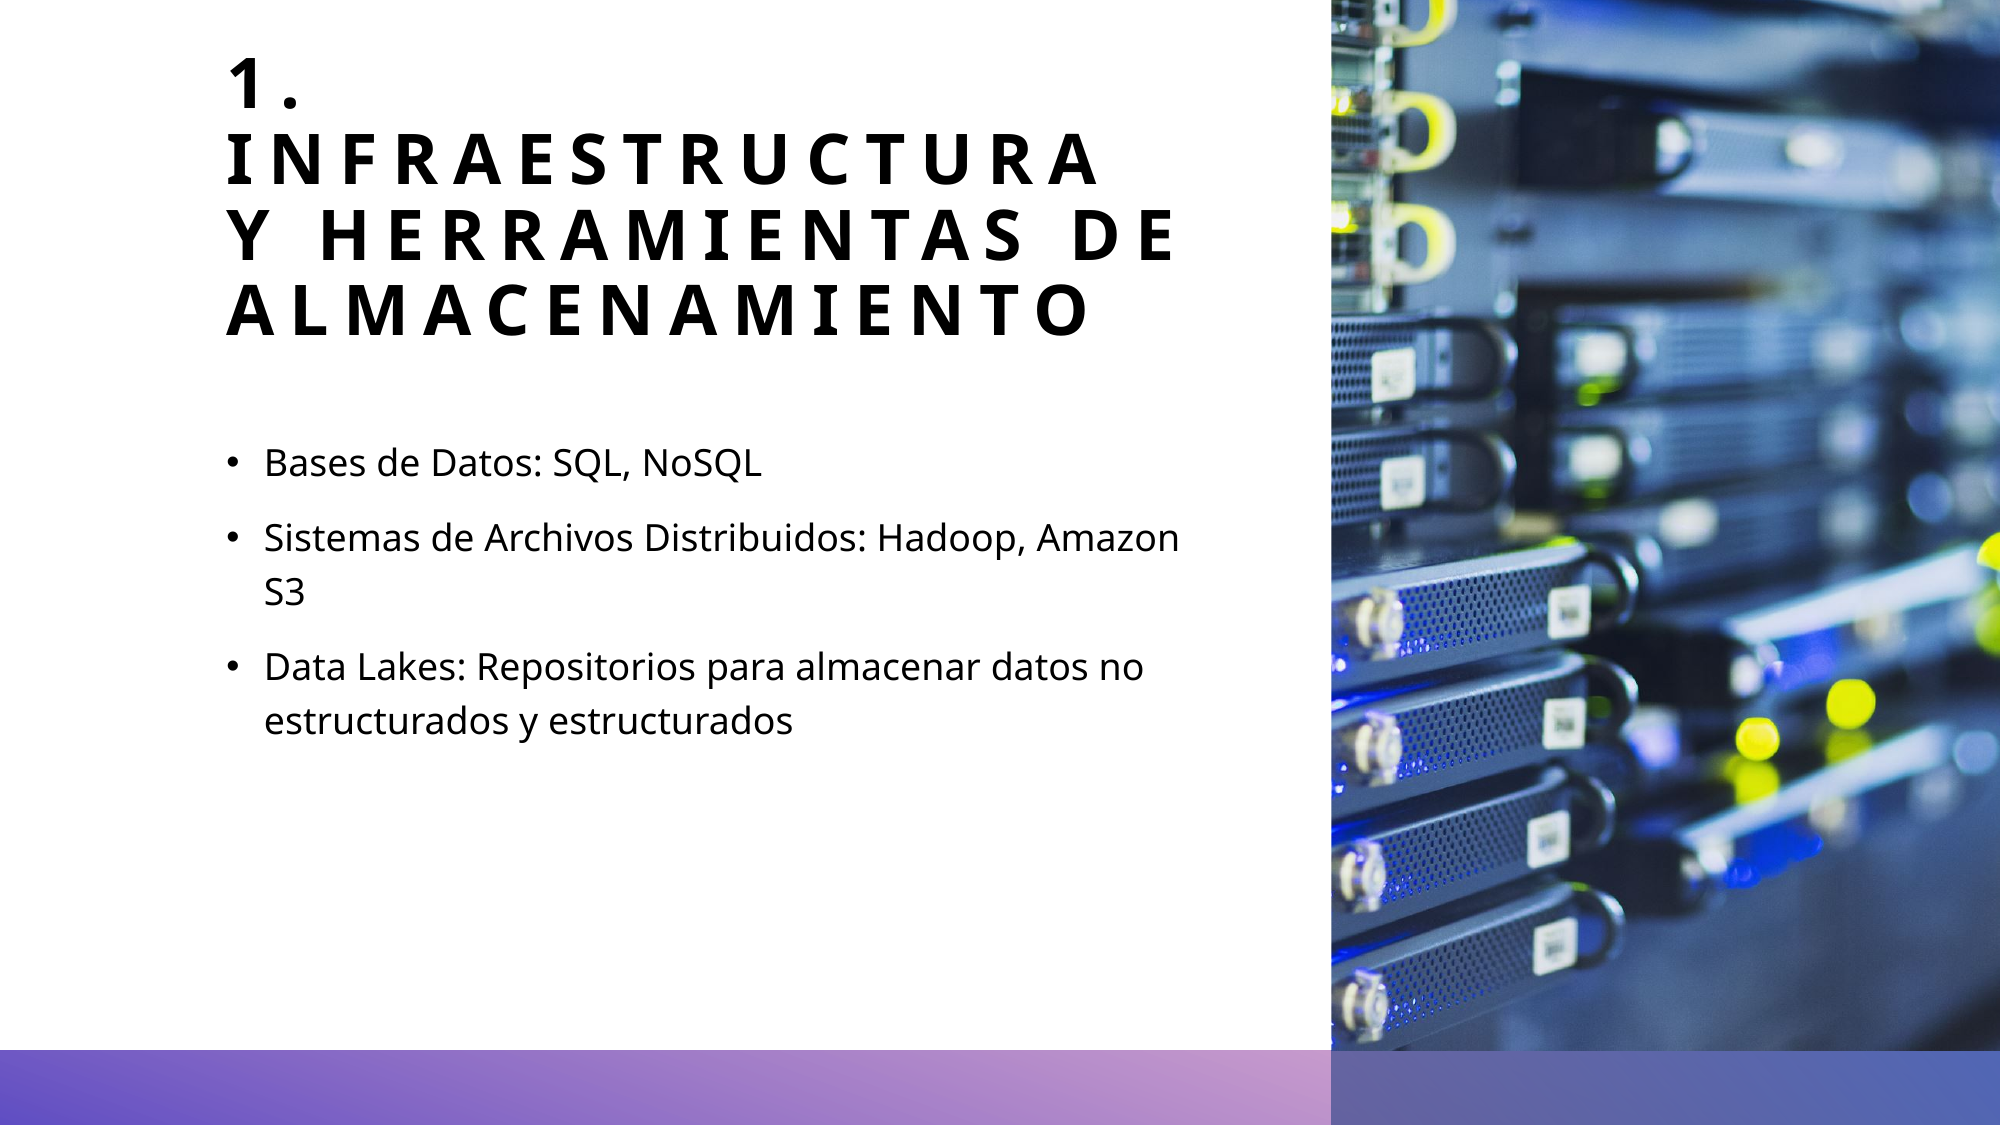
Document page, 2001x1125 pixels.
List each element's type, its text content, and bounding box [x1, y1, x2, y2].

title 1. Infraestructura y Herramientas de Almacenamiento [226, 47, 1200, 351]
picture [1331, 0, 2000, 1051]
text_box [0, 0, 1331, 1050]
list Bases de Datos: SQL, NoSQL Sistemas de Archivos Distribuidos: Hadoop, Amazon S3 Data Lakes: Repositorios para almacenar datos no estructurados y estructurados [226, 430, 1200, 975]
text_box [1330, 1050, 2000, 1125]
text_box [0, 1050, 1330, 1125]
